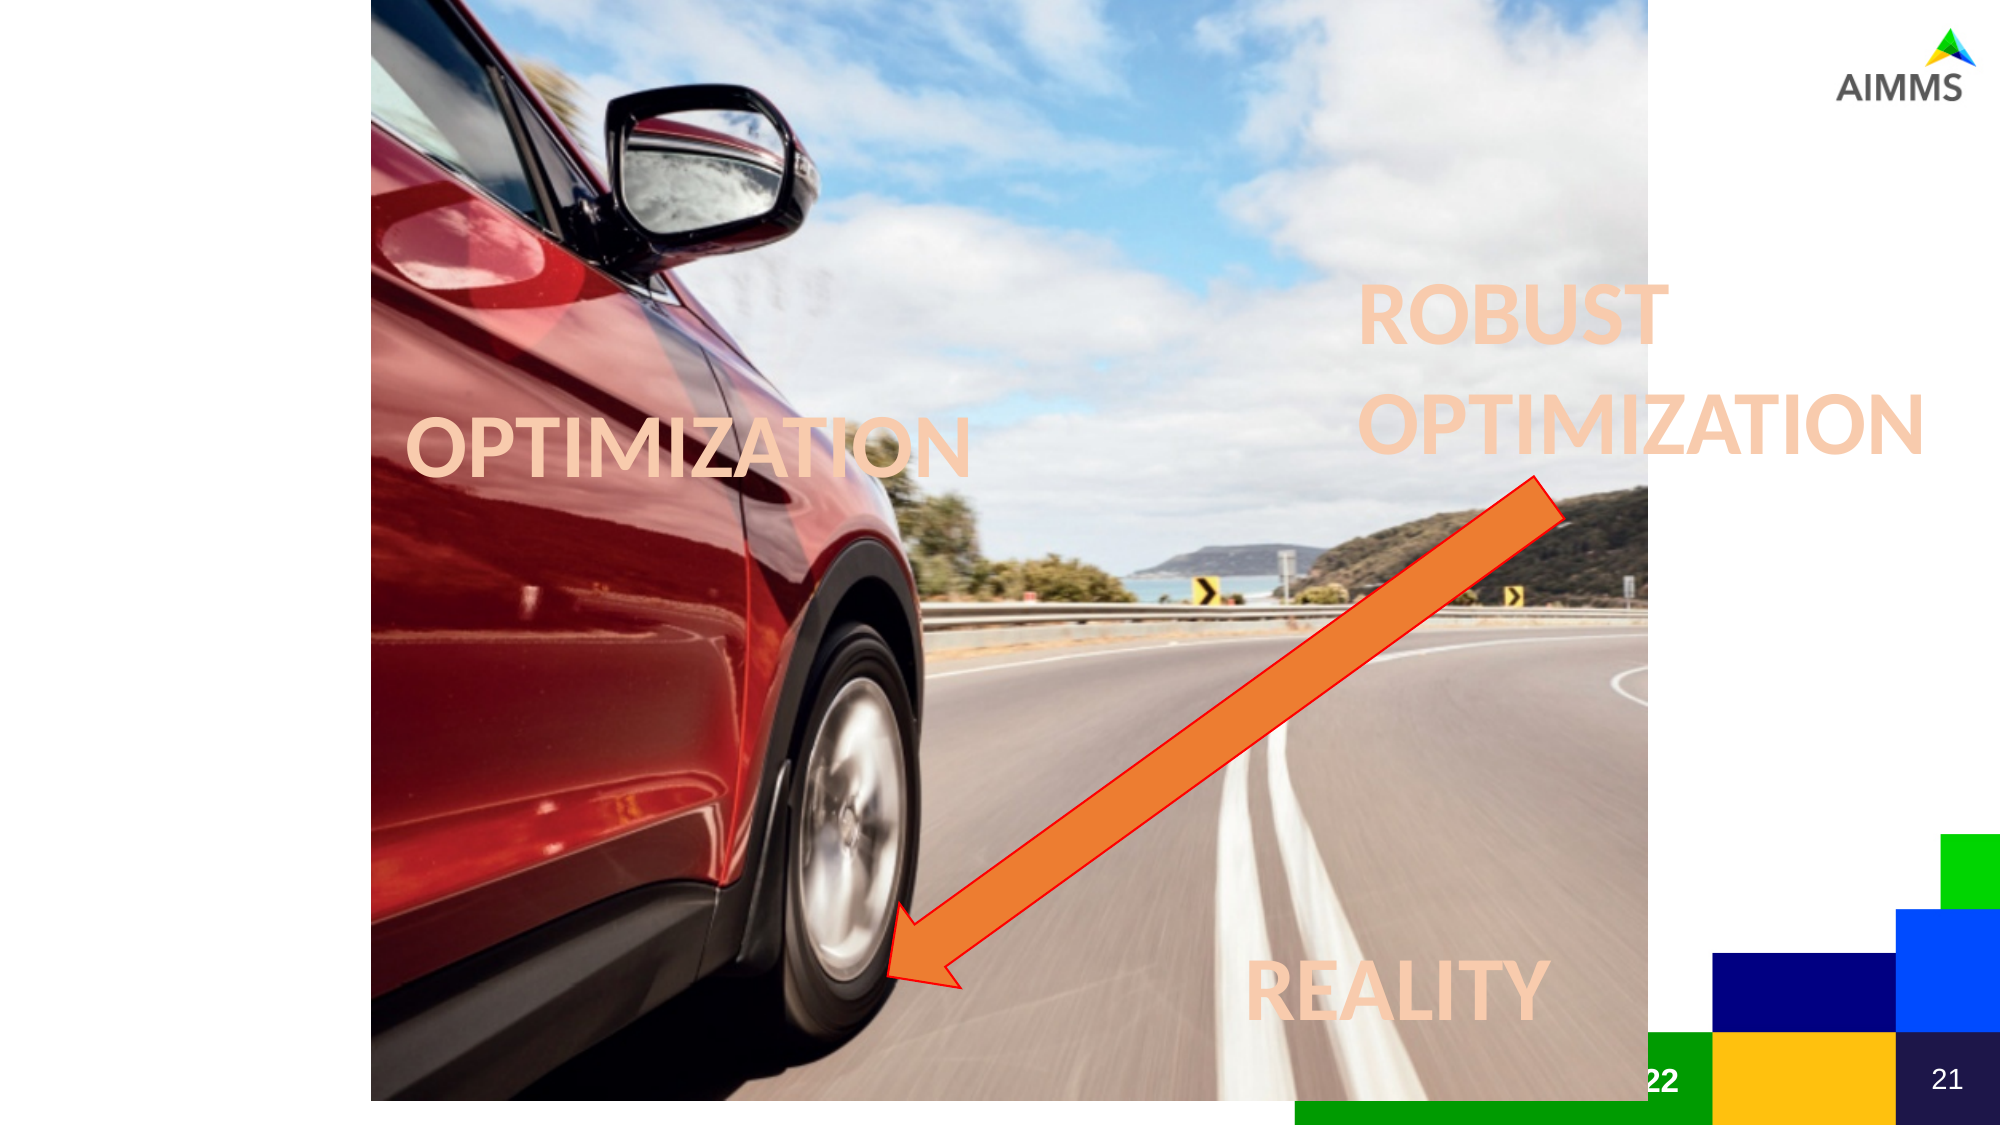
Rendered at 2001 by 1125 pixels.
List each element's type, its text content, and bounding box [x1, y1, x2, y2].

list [371, 0, 1648, 1101]
text_box ROBUST OPTIMIZATION [1648, 245, 1951, 480]
slide_number 21 [1907, 1047, 1989, 1108]
picture [0, 0, 2000, 1125]
picture [1648, 1072, 1654, 1082]
